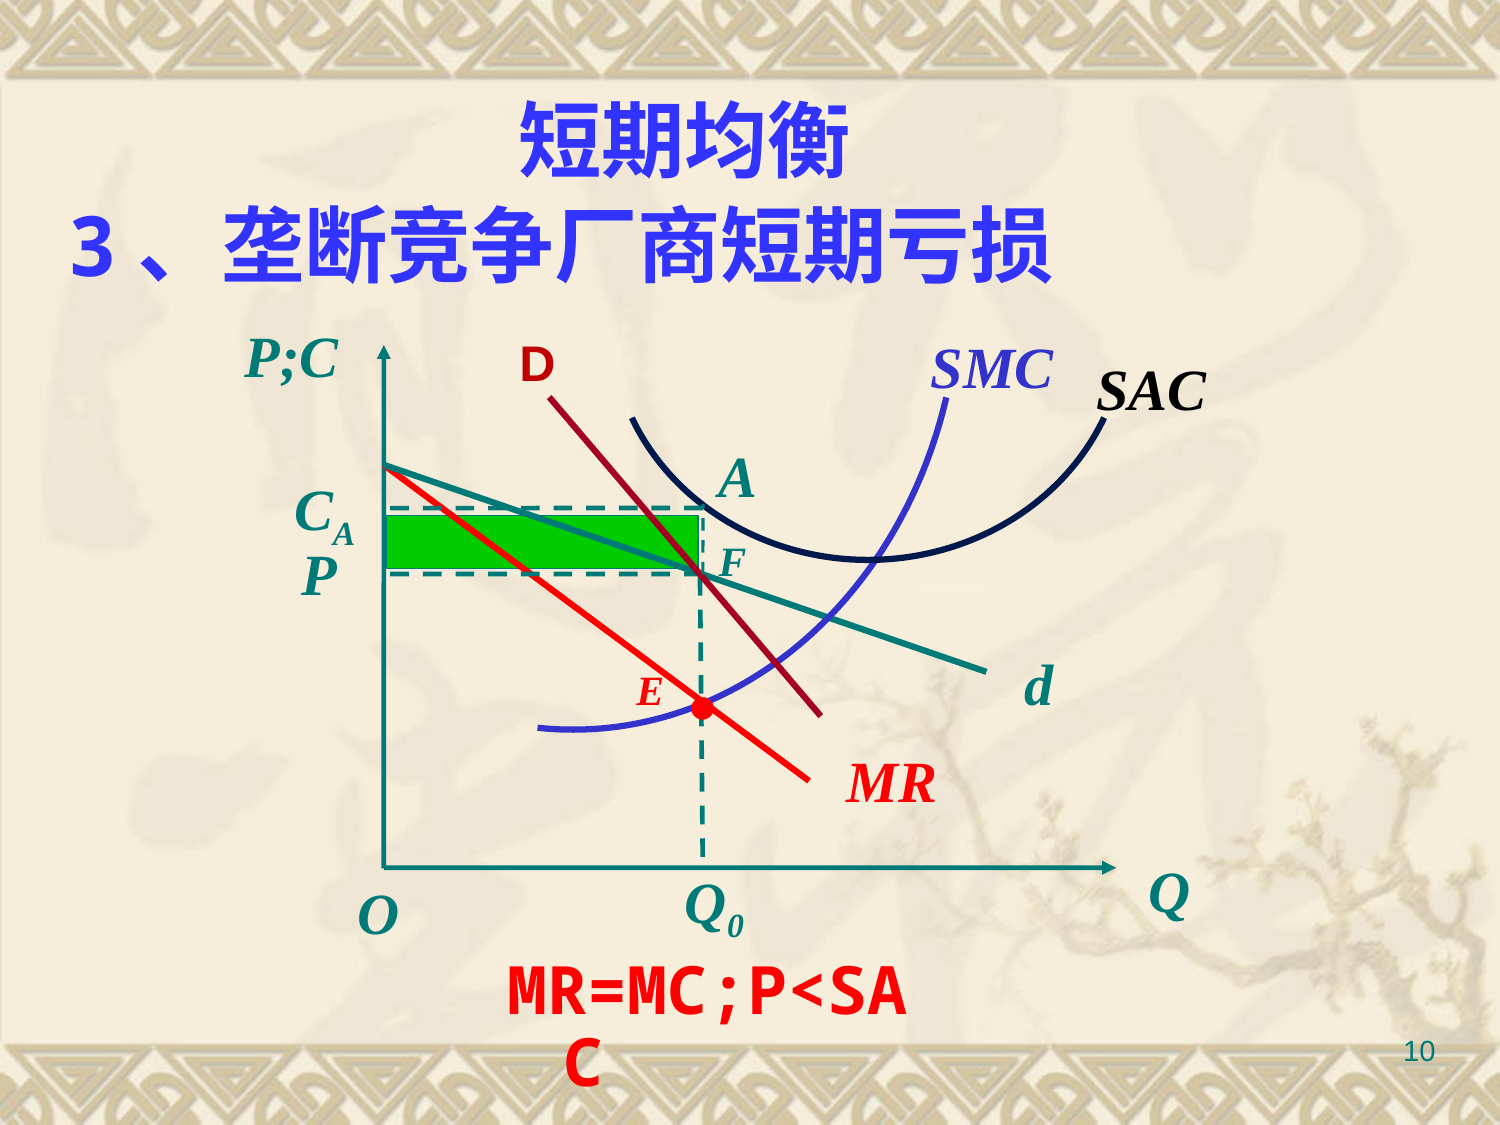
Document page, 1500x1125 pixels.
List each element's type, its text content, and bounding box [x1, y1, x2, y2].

text_box MR [821, 737, 963, 822]
text_box CA [253, 464, 396, 559]
text_box [386, 515, 554, 569]
text_box P;C [210, 311, 373, 397]
text_box A [690, 431, 786, 517]
text_box 3、垄断竞争厂商短期亏损 [53, 184, 1455, 302]
text_box O [324, 868, 432, 954]
slide_number 10 [1074, 1024, 1451, 1103]
text_box • [655, 645, 750, 760]
text_box D [490, 337, 585, 386]
picture [0, 0, 1500, 1125]
list MR=MC;P<SAC [492, 949, 941, 1037]
text_box [631, 322, 1099, 560]
title 短期均衡 [395, 90, 975, 184]
text_box SMC [915, 322, 1069, 408]
text_box F [703, 527, 762, 593]
text_box d [1009, 639, 1058, 725]
text_box P [265, 559, 373, 615]
text_box Q [1104, 846, 1235, 932]
text_box Q0 [620, 857, 810, 952]
text_box [537, 302, 876, 730]
text_box [377, 345, 391, 464]
text_box E [609, 656, 655, 722]
text_box SAC [1045, 344, 1258, 429]
